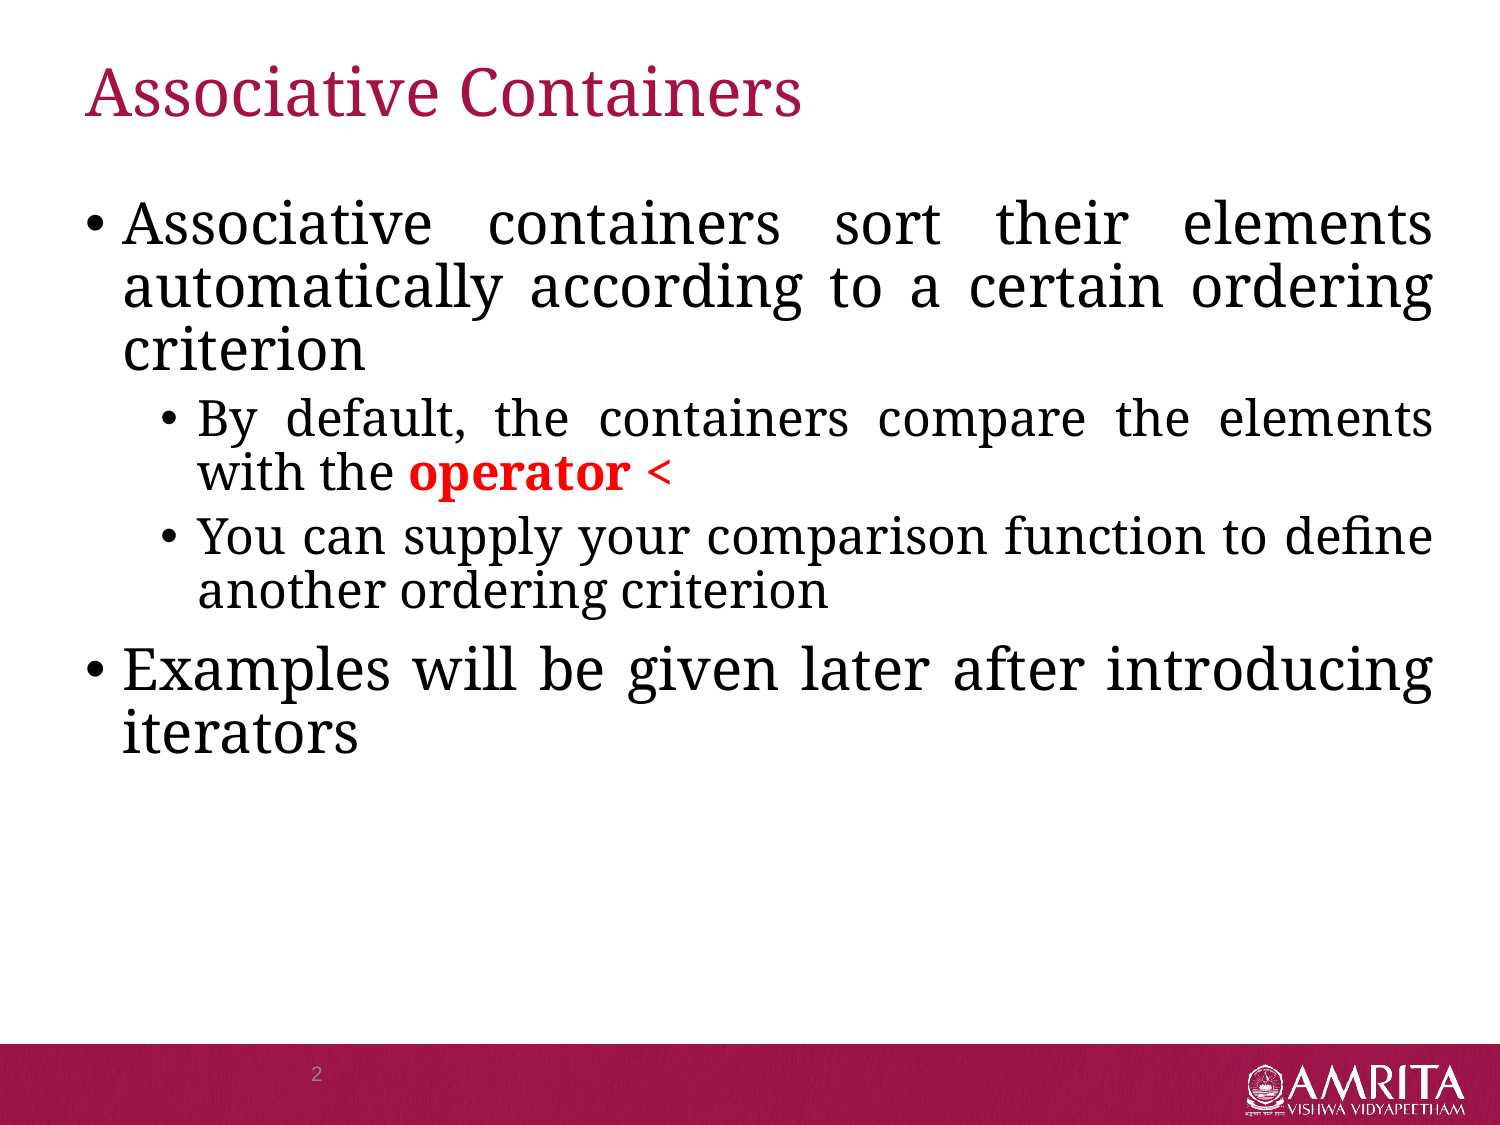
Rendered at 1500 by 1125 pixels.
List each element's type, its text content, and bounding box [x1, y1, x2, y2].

picture [0, 1044, 1500, 1125]
list Associative containers sort their elements automatically according to a certain ordering criterion By default, the containers compare the elements with the operator < You can supply your comparison function to define another ordering criterion Examples will be given later after introducing iterators [70, 186, 1450, 992]
slide_number 2 [0, 1042, 338, 1103]
title Associative Containers [70, 57, 1450, 134]
